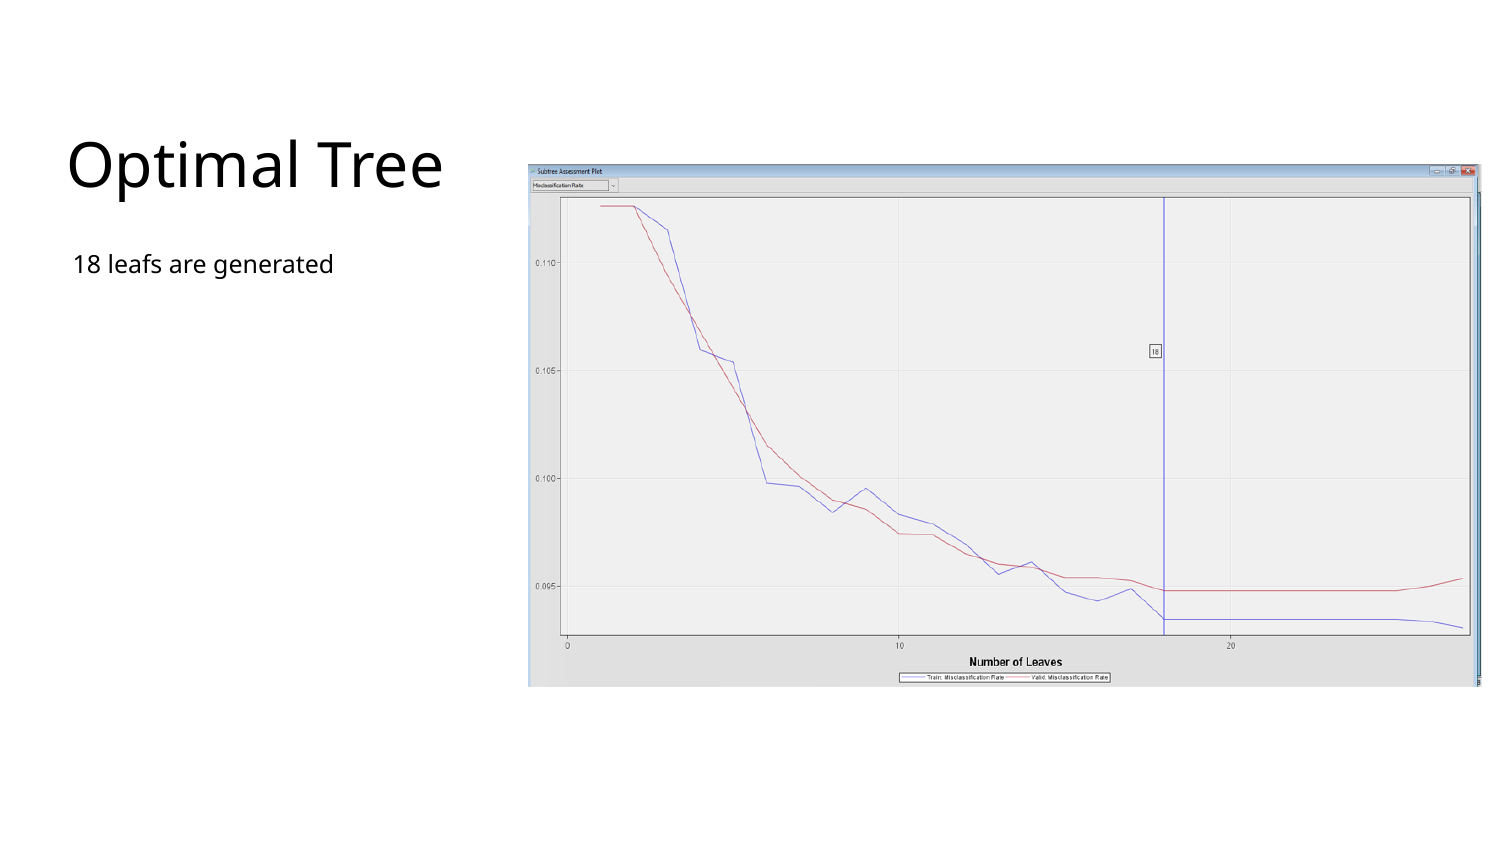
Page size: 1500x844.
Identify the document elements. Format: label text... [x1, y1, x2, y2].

title Optimal Tree [51, 91, 512, 216]
picture [528, 164, 1484, 687]
list 18 leafs are generated [51, 229, 512, 687]
